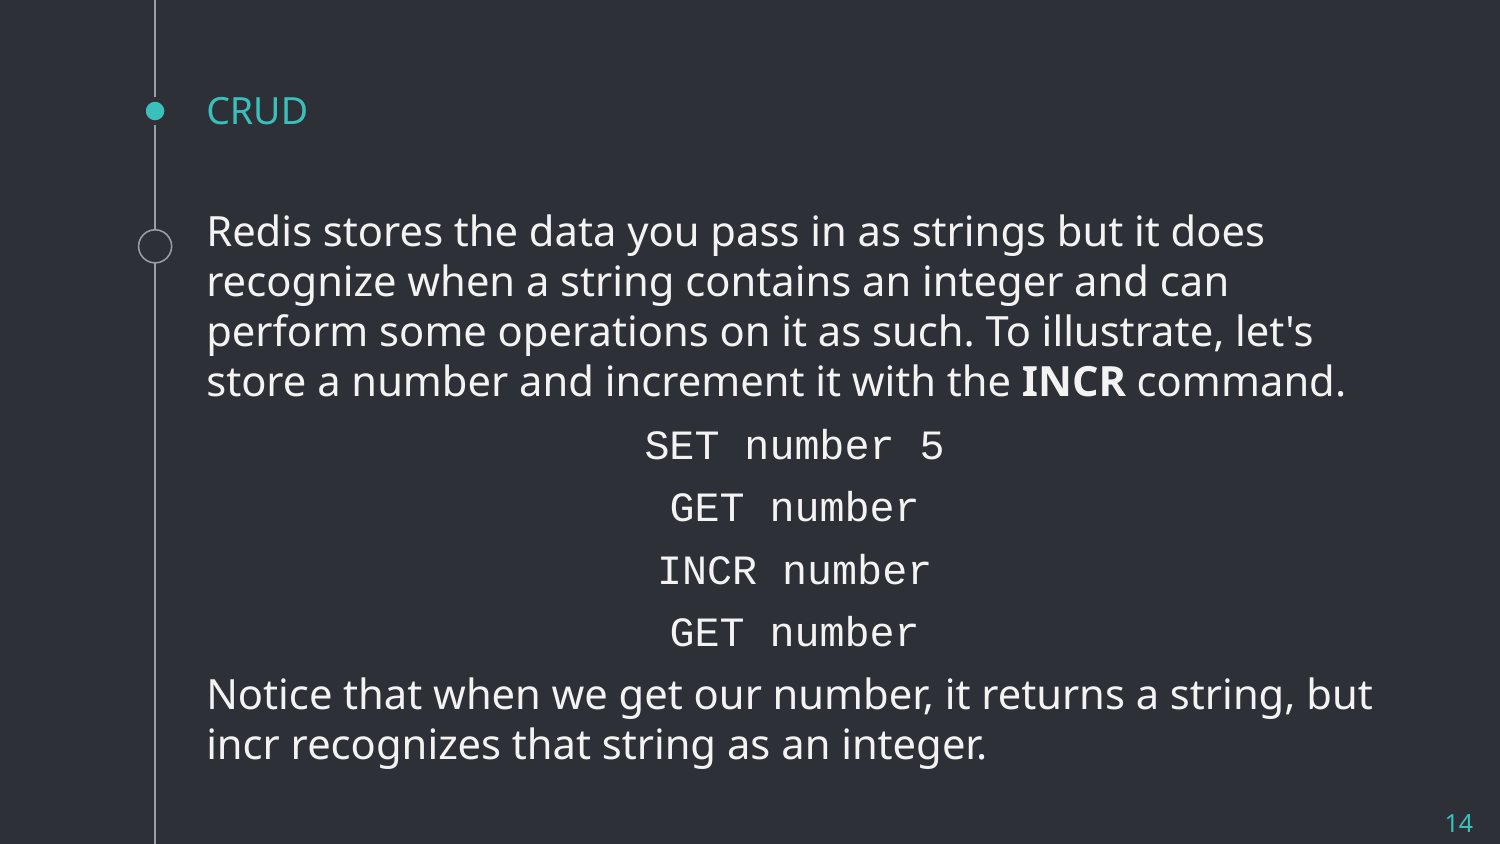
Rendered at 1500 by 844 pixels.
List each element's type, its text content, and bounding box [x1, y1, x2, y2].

title CRUD [191, 90, 1317, 147]
slide_number 14 [1398, 792, 1489, 844]
list Redis stores the data you pass in as strings but it does recognize when a string contains an integer and can perform some operations on it as such. To illustrate, let's store a number and increment it with the INCR command. SET number 5 GET number INCR number GET number Notice that when we get our number, it returns a string, but incr recognizes that string as an integer. [191, 189, 1399, 802]
